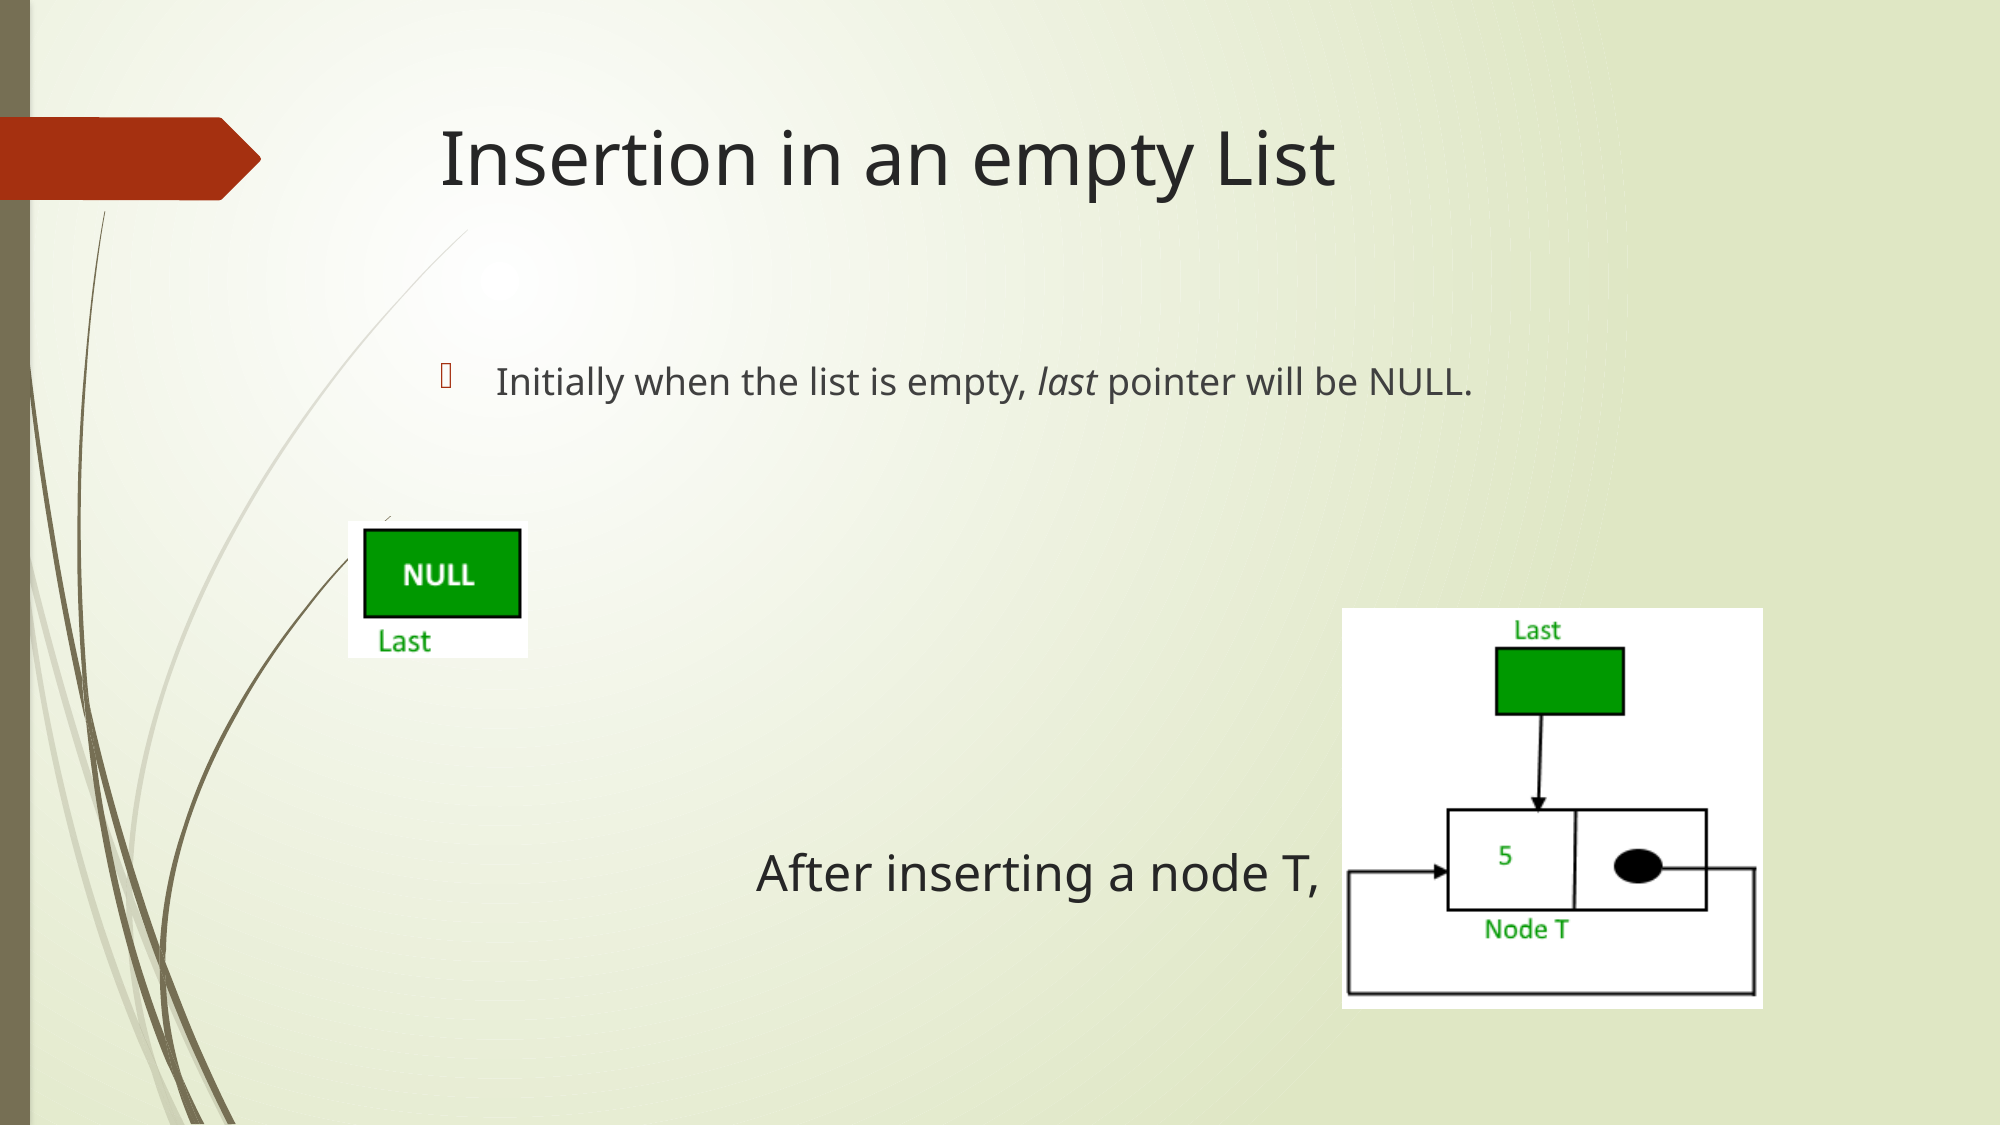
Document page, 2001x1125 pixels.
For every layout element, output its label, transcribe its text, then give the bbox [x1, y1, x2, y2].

picture [347, 521, 528, 658]
picture [1342, 608, 1764, 1009]
title Insertion in an empty List [425, 102, 1888, 313]
text_box After inserting a node T, [741, 834, 1336, 910]
list Initially when the list is empty, last pointer will be NULL. [424, 350, 1888, 970]
